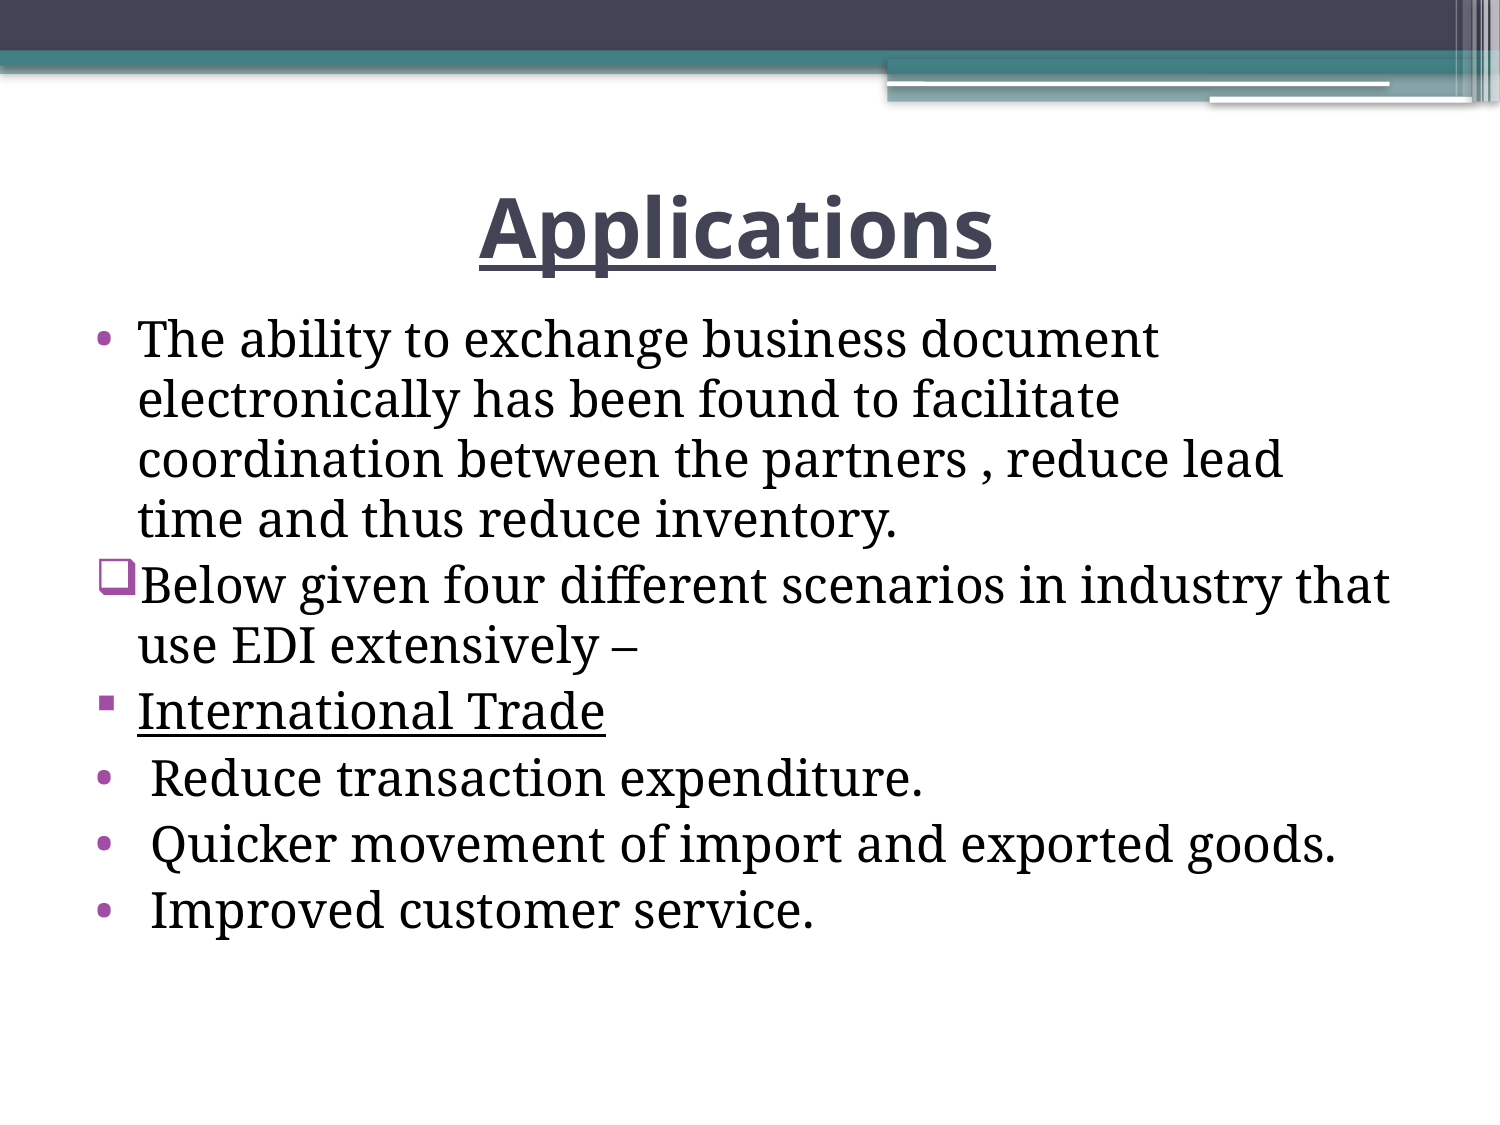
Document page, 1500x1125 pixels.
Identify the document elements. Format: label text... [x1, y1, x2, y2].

list The ability to exchange business document electronically has been found to facilitate coordination between the partners , reduce lead time and thus reduce inventory. Below given four different scenarios in industry that use EDI extensively – International Trade Reduce transaction expenditure. Quicker movement of import and exported goods. Improved customer service. [62, 299, 1413, 1010]
title Applications [62, 137, 1413, 299]
